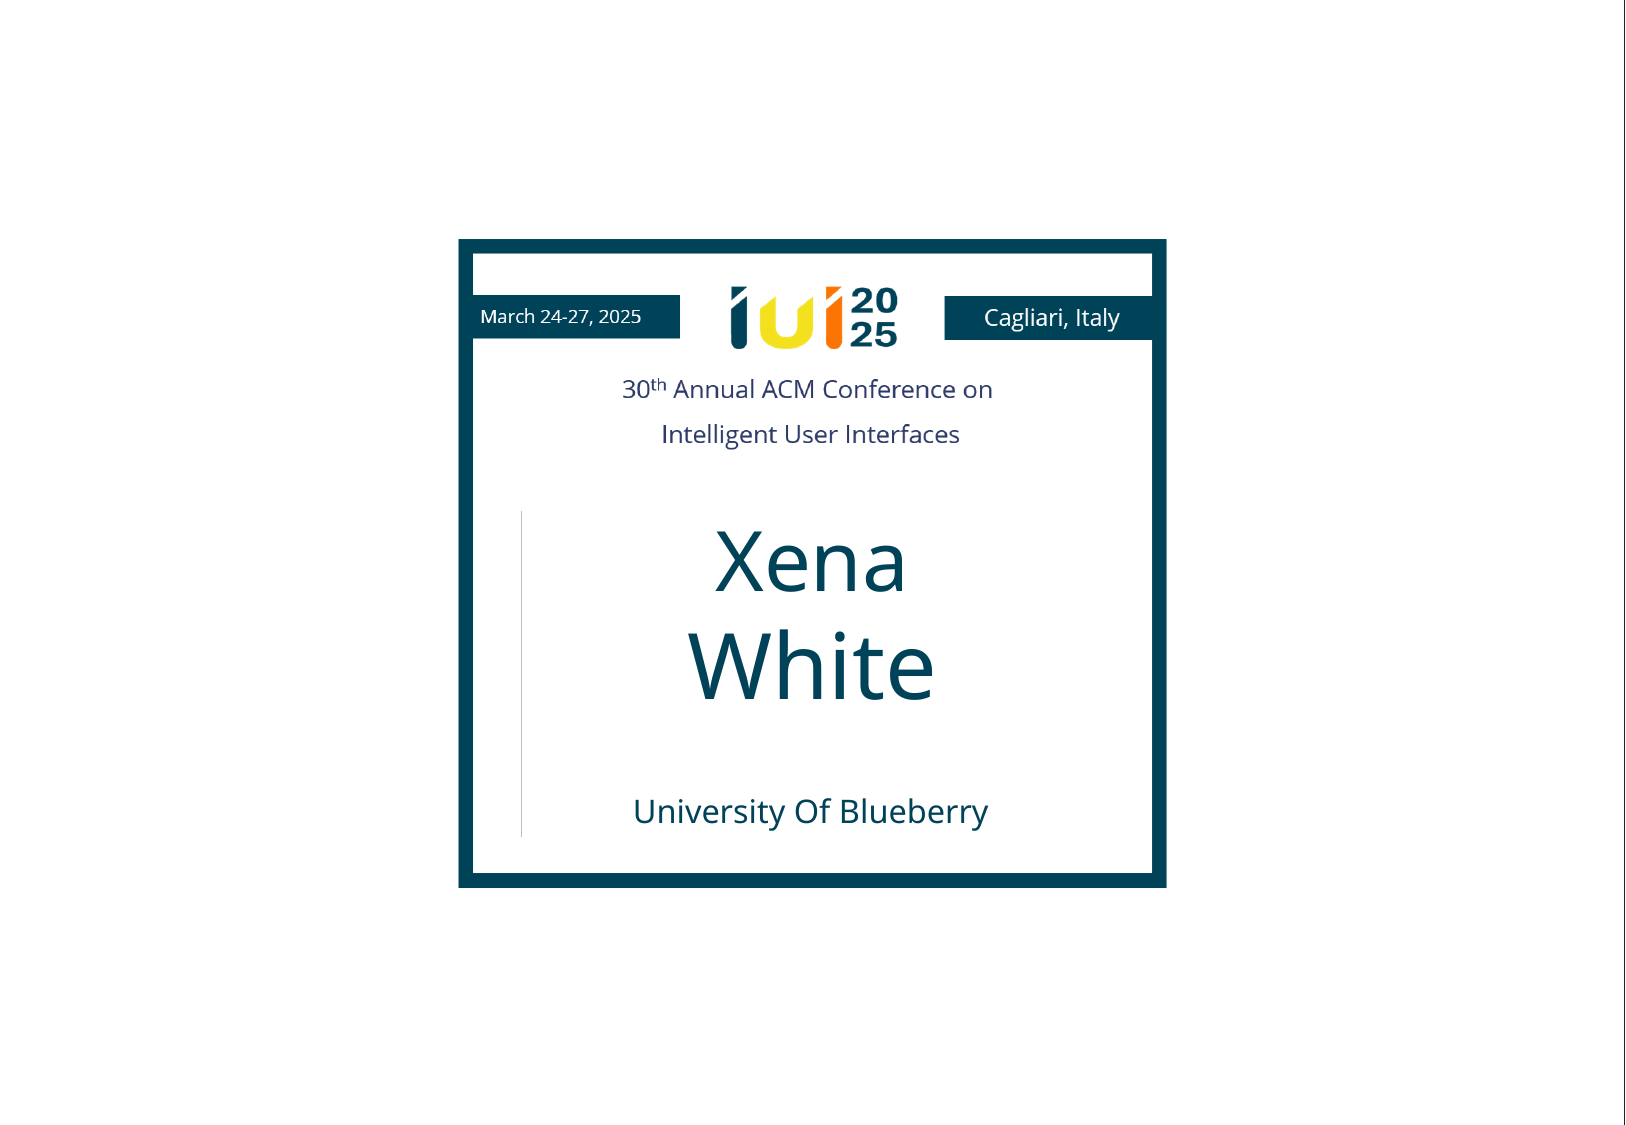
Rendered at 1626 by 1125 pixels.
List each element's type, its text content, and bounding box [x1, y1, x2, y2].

text_box Xena White [672, 501, 953, 726]
text_box University Of Blueberry [618, 784, 1005, 838]
picture [0, 0, 1625, 1125]
